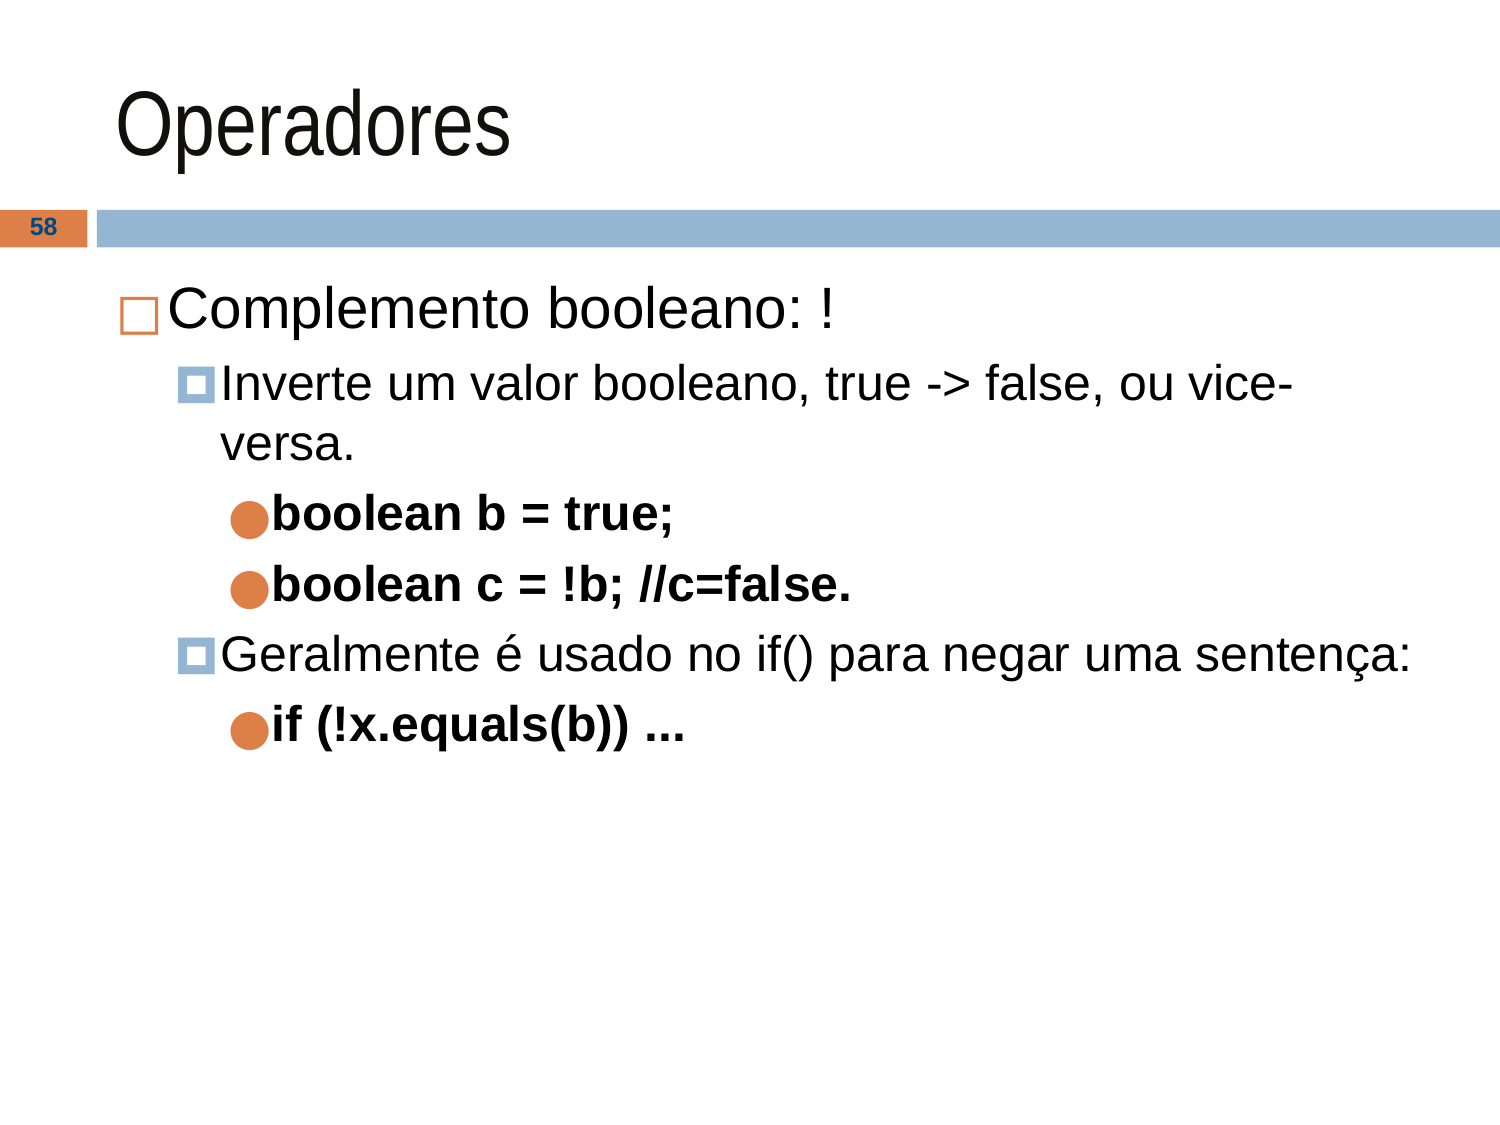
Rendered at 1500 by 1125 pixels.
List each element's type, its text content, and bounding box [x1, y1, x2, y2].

text_box ‹#› [0, 208, 88, 249]
list Complemento booleano: ! Inverte um valor booleano, true -> false, ou vice-versa. boolean b = true; boolean c = !b; //c=false. Geralmente é usado no if() para negar uma sentença: if (!x.equals(b)) ... [100, 262, 1438, 1000]
title Operadores [100, 37, 1438, 200]
